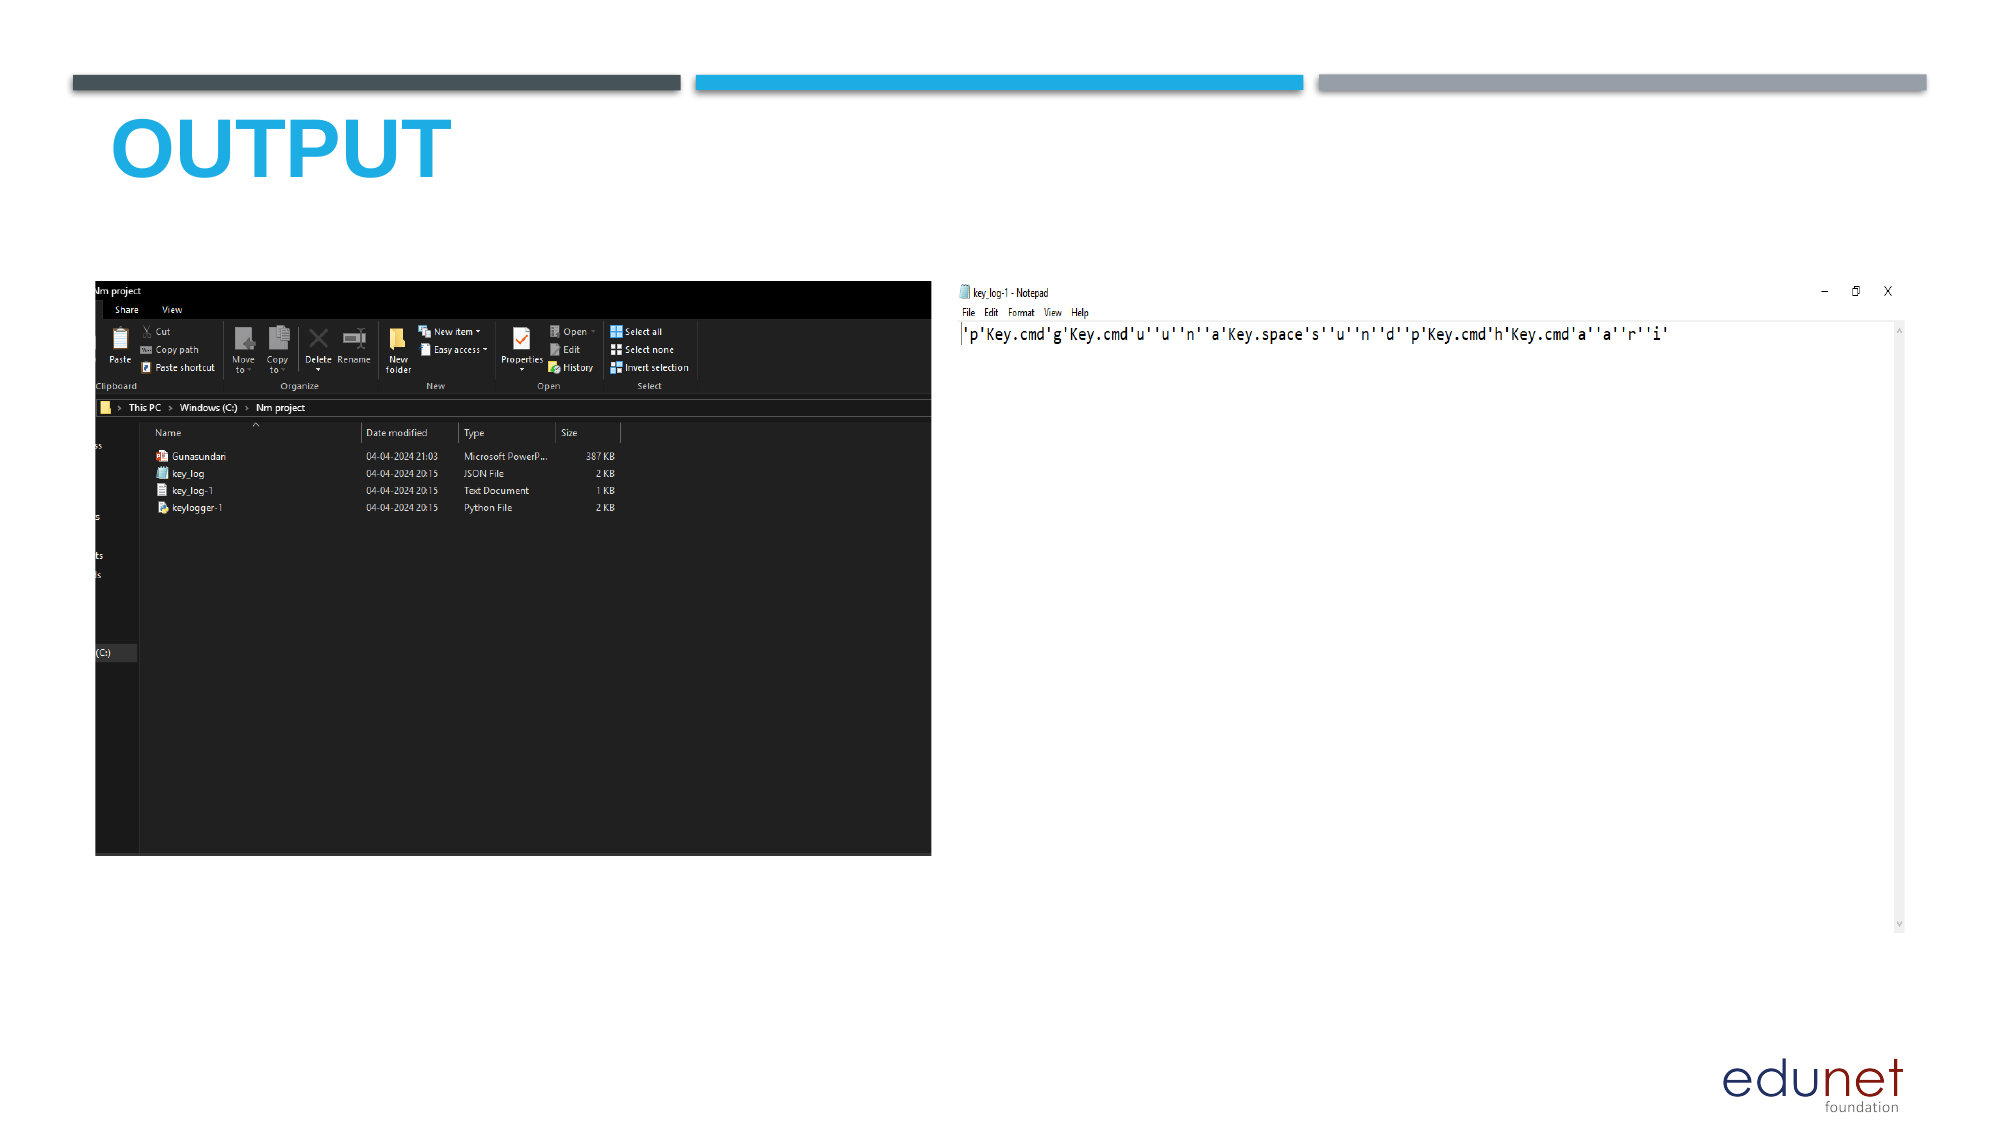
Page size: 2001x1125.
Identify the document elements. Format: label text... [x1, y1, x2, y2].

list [94, 280, 932, 856]
picture [1719, 1056, 1905, 1116]
picture [956, 280, 1906, 934]
title OUTPUT [95, 115, 1905, 203]
